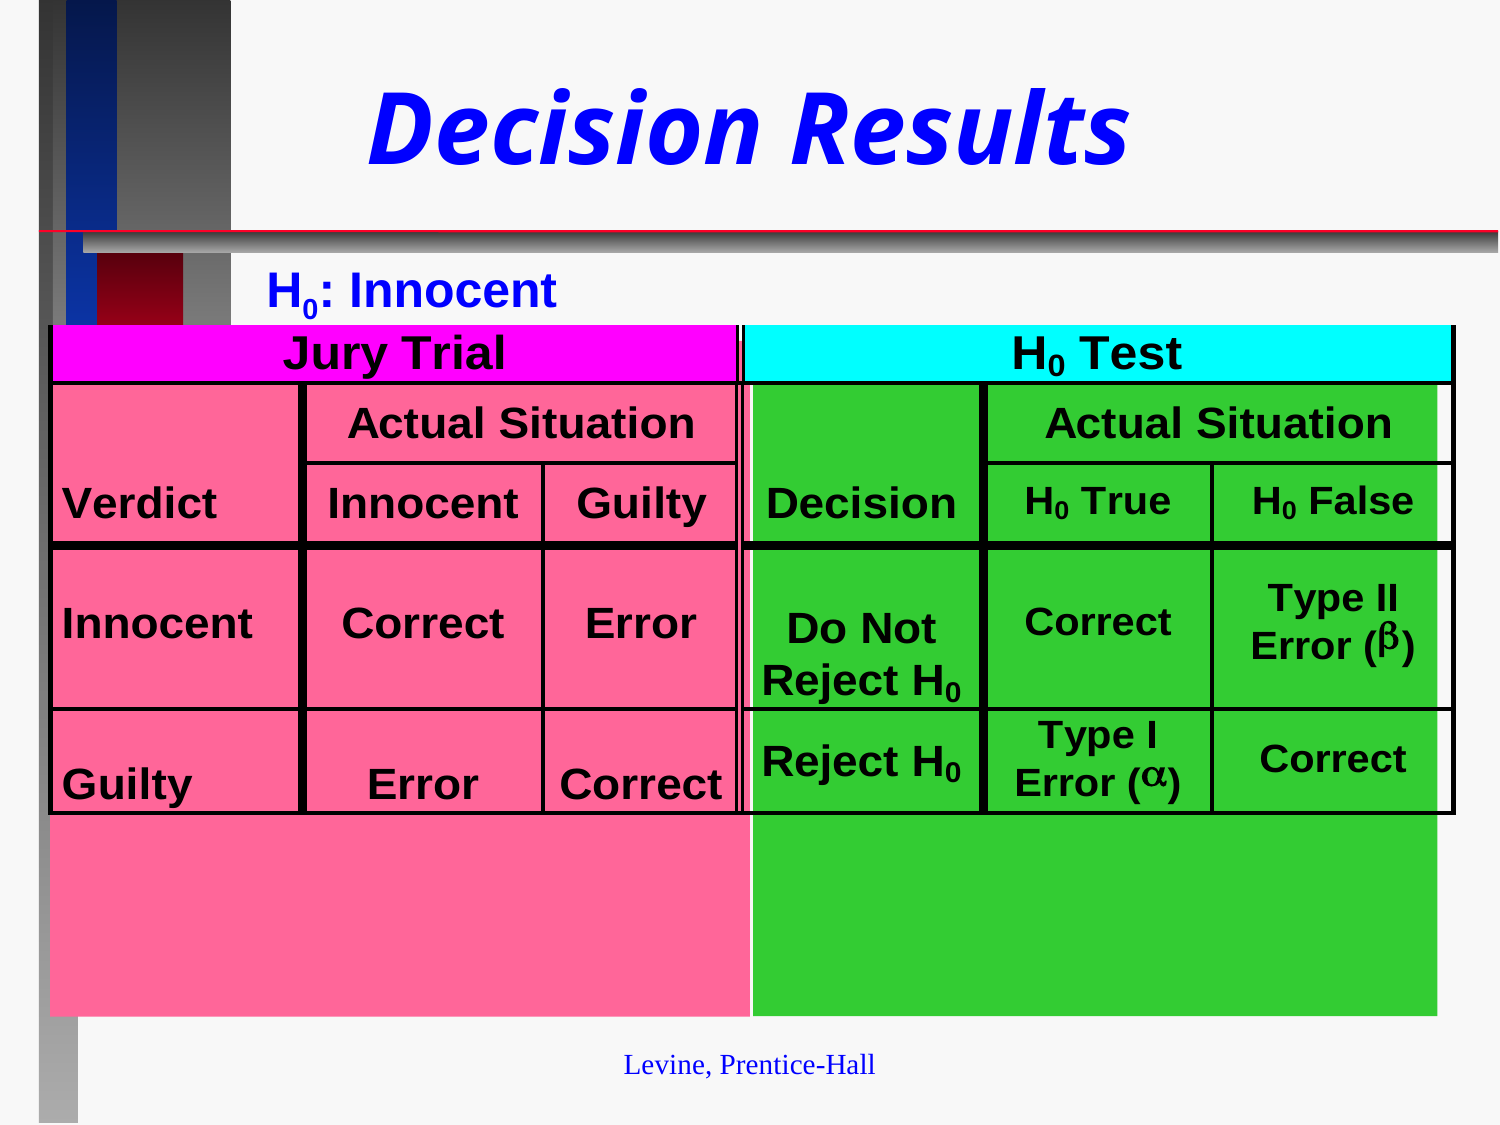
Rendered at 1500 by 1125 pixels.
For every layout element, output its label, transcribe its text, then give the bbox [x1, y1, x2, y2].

text_box H0: Innocent [48, 249, 775, 323]
title Decision Results [112, 62, 1388, 188]
footer Levine, Prentice-Hall [512, 1030, 988, 1101]
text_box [35, 324, 1469, 1022]
